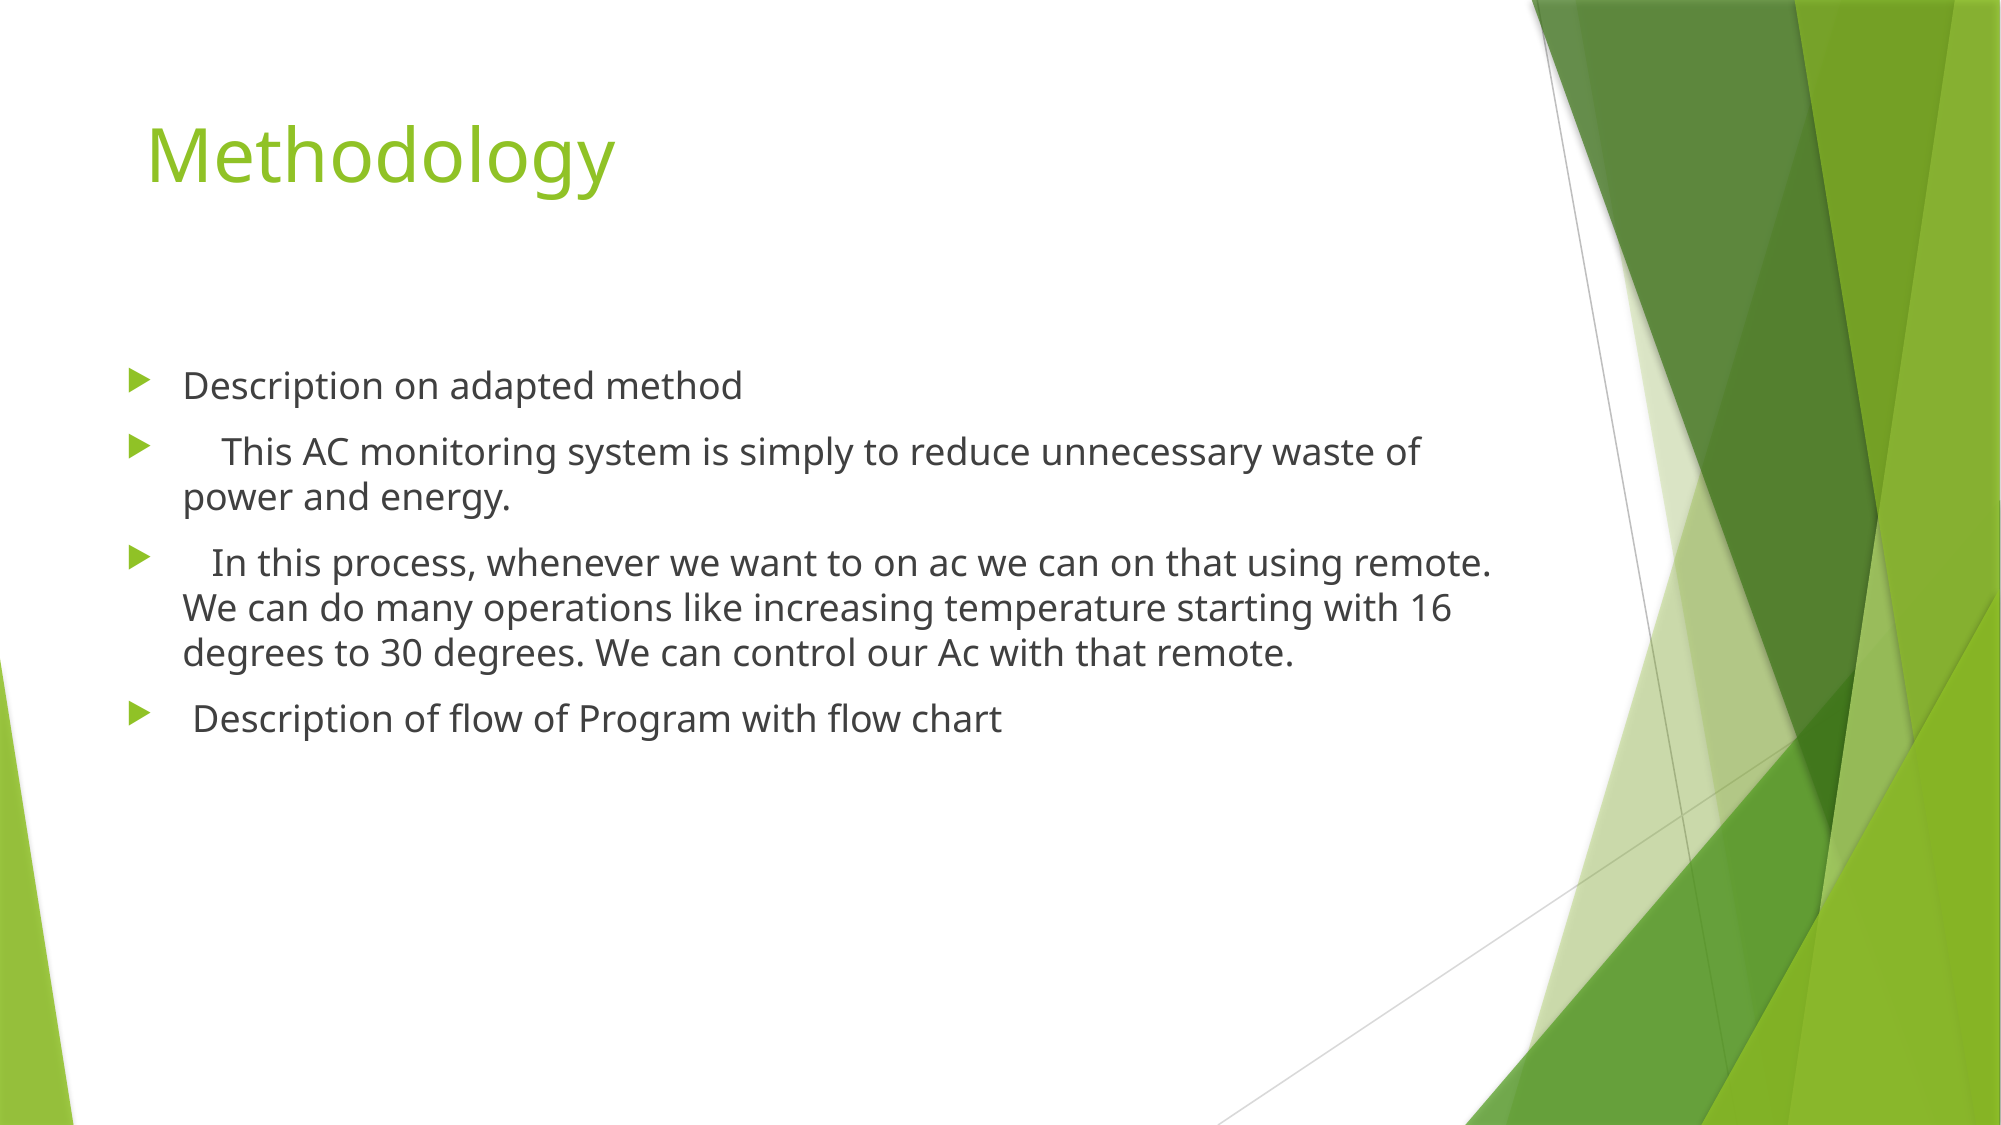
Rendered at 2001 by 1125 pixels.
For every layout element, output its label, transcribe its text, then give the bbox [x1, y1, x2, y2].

title Methodology [111, 99, 1522, 317]
list Description on adapted method This AC monitoring system is simply to reduce unnecessary waste of power and energy. In this process, whenever we want to on ac we can on that using remote. We can do many operations like increasing temperature starting with 16 degrees to 30 degrees. We can control our Ac with that remote. Description of flow of Program with flow chart [111, 354, 1522, 992]
